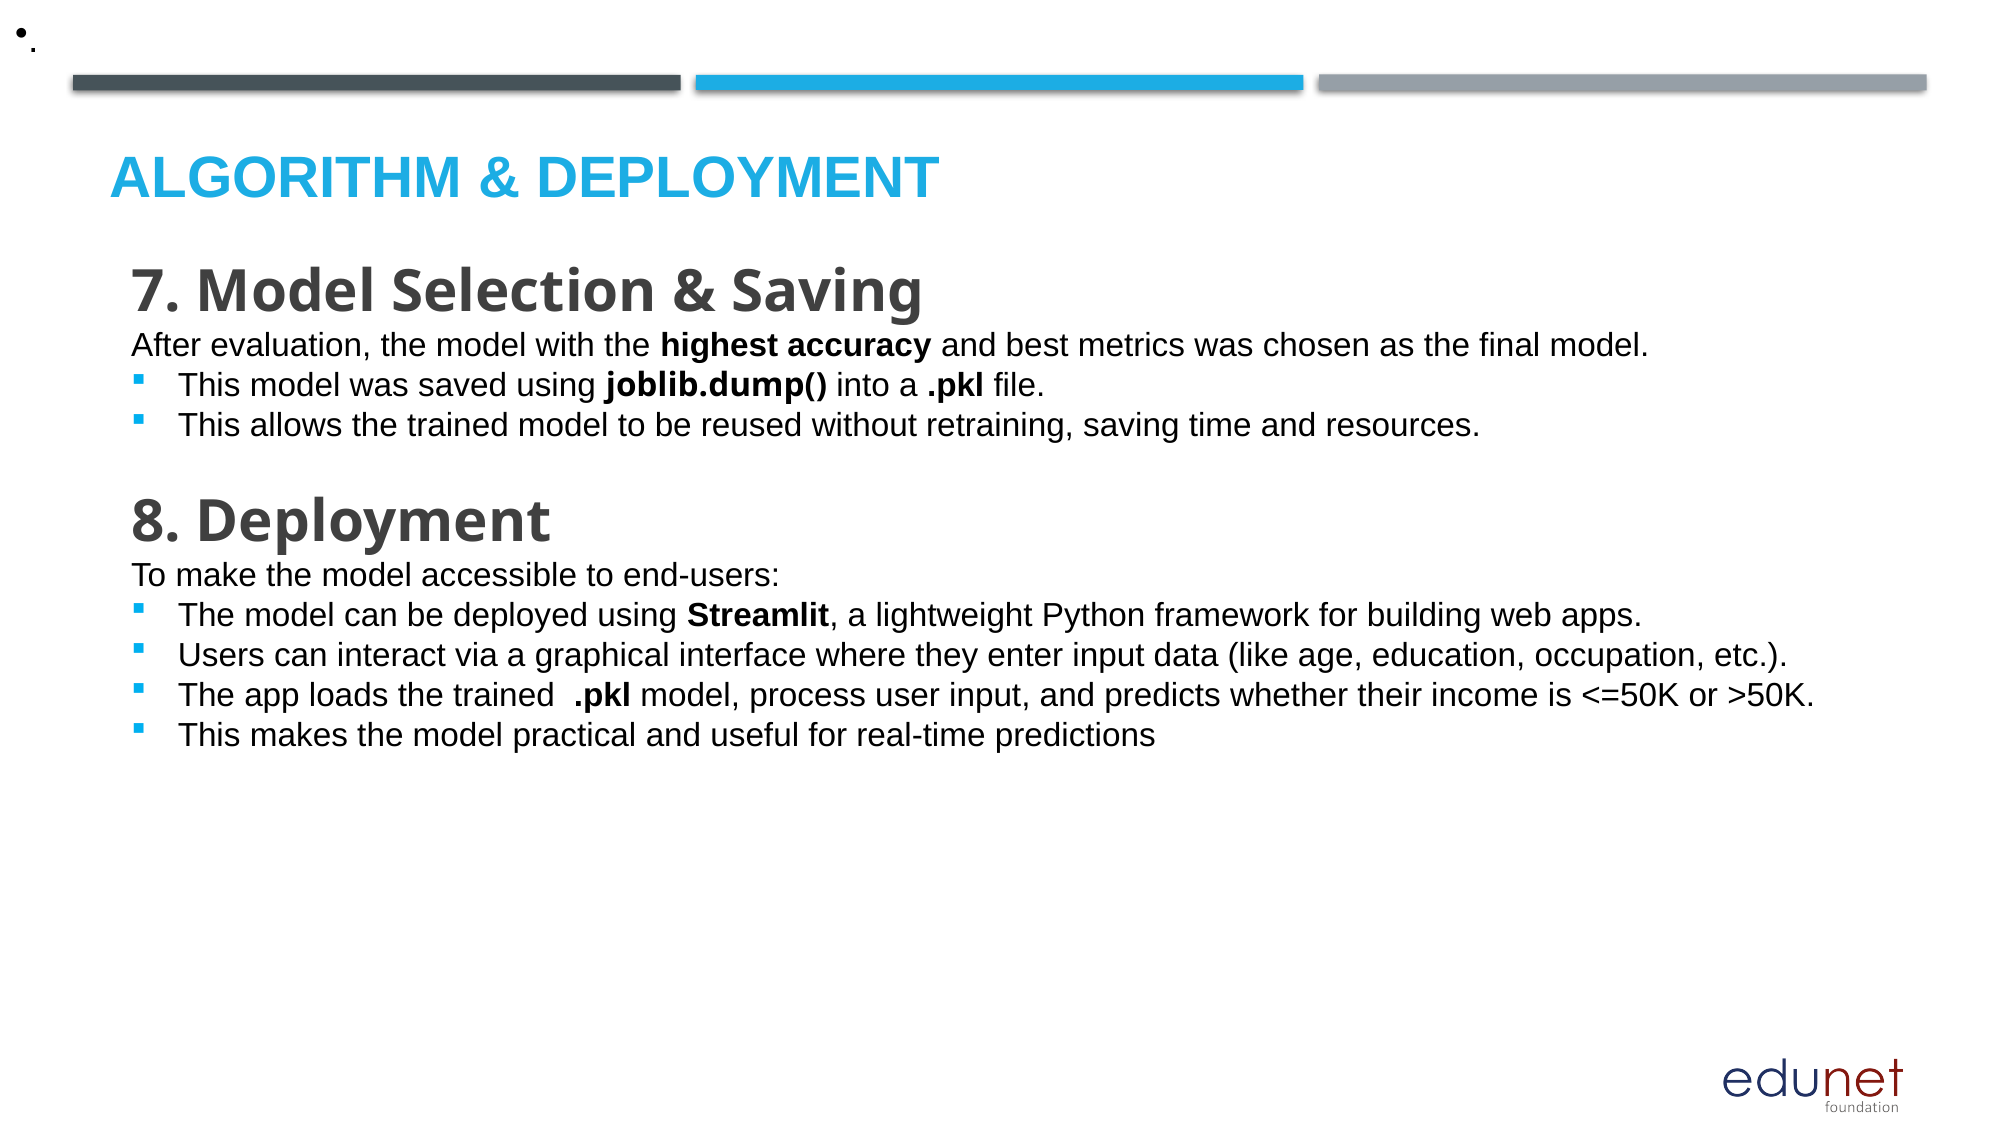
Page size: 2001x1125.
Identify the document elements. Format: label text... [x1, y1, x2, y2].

text_box 7. Model Selection & Saving After evaluation, the model with the highest accuracy and best metrics was chosen as the final model. This model was saved using joblib.dump() into a .pkl file. This allows the trained model to be reused without retraining, saving time and resources. 8. Deployment To make the model accessible to end-users: The model can be deployed using Streamlit, a lightweight Python framework for building web apps. Users can interact via a graphical interface where they enter input data (like age, education, occupation, etc.). The app loads the trained .pkl model, process user input, and predicts whether their income is <=50K or >50K. This makes the model practical and useful for real-time predictions [116, 246, 1904, 760]
text_box . [0, 7, 54, 68]
picture [1719, 1056, 1905, 1116]
title Algorithm & Deployment [94, 119, 1904, 217]
